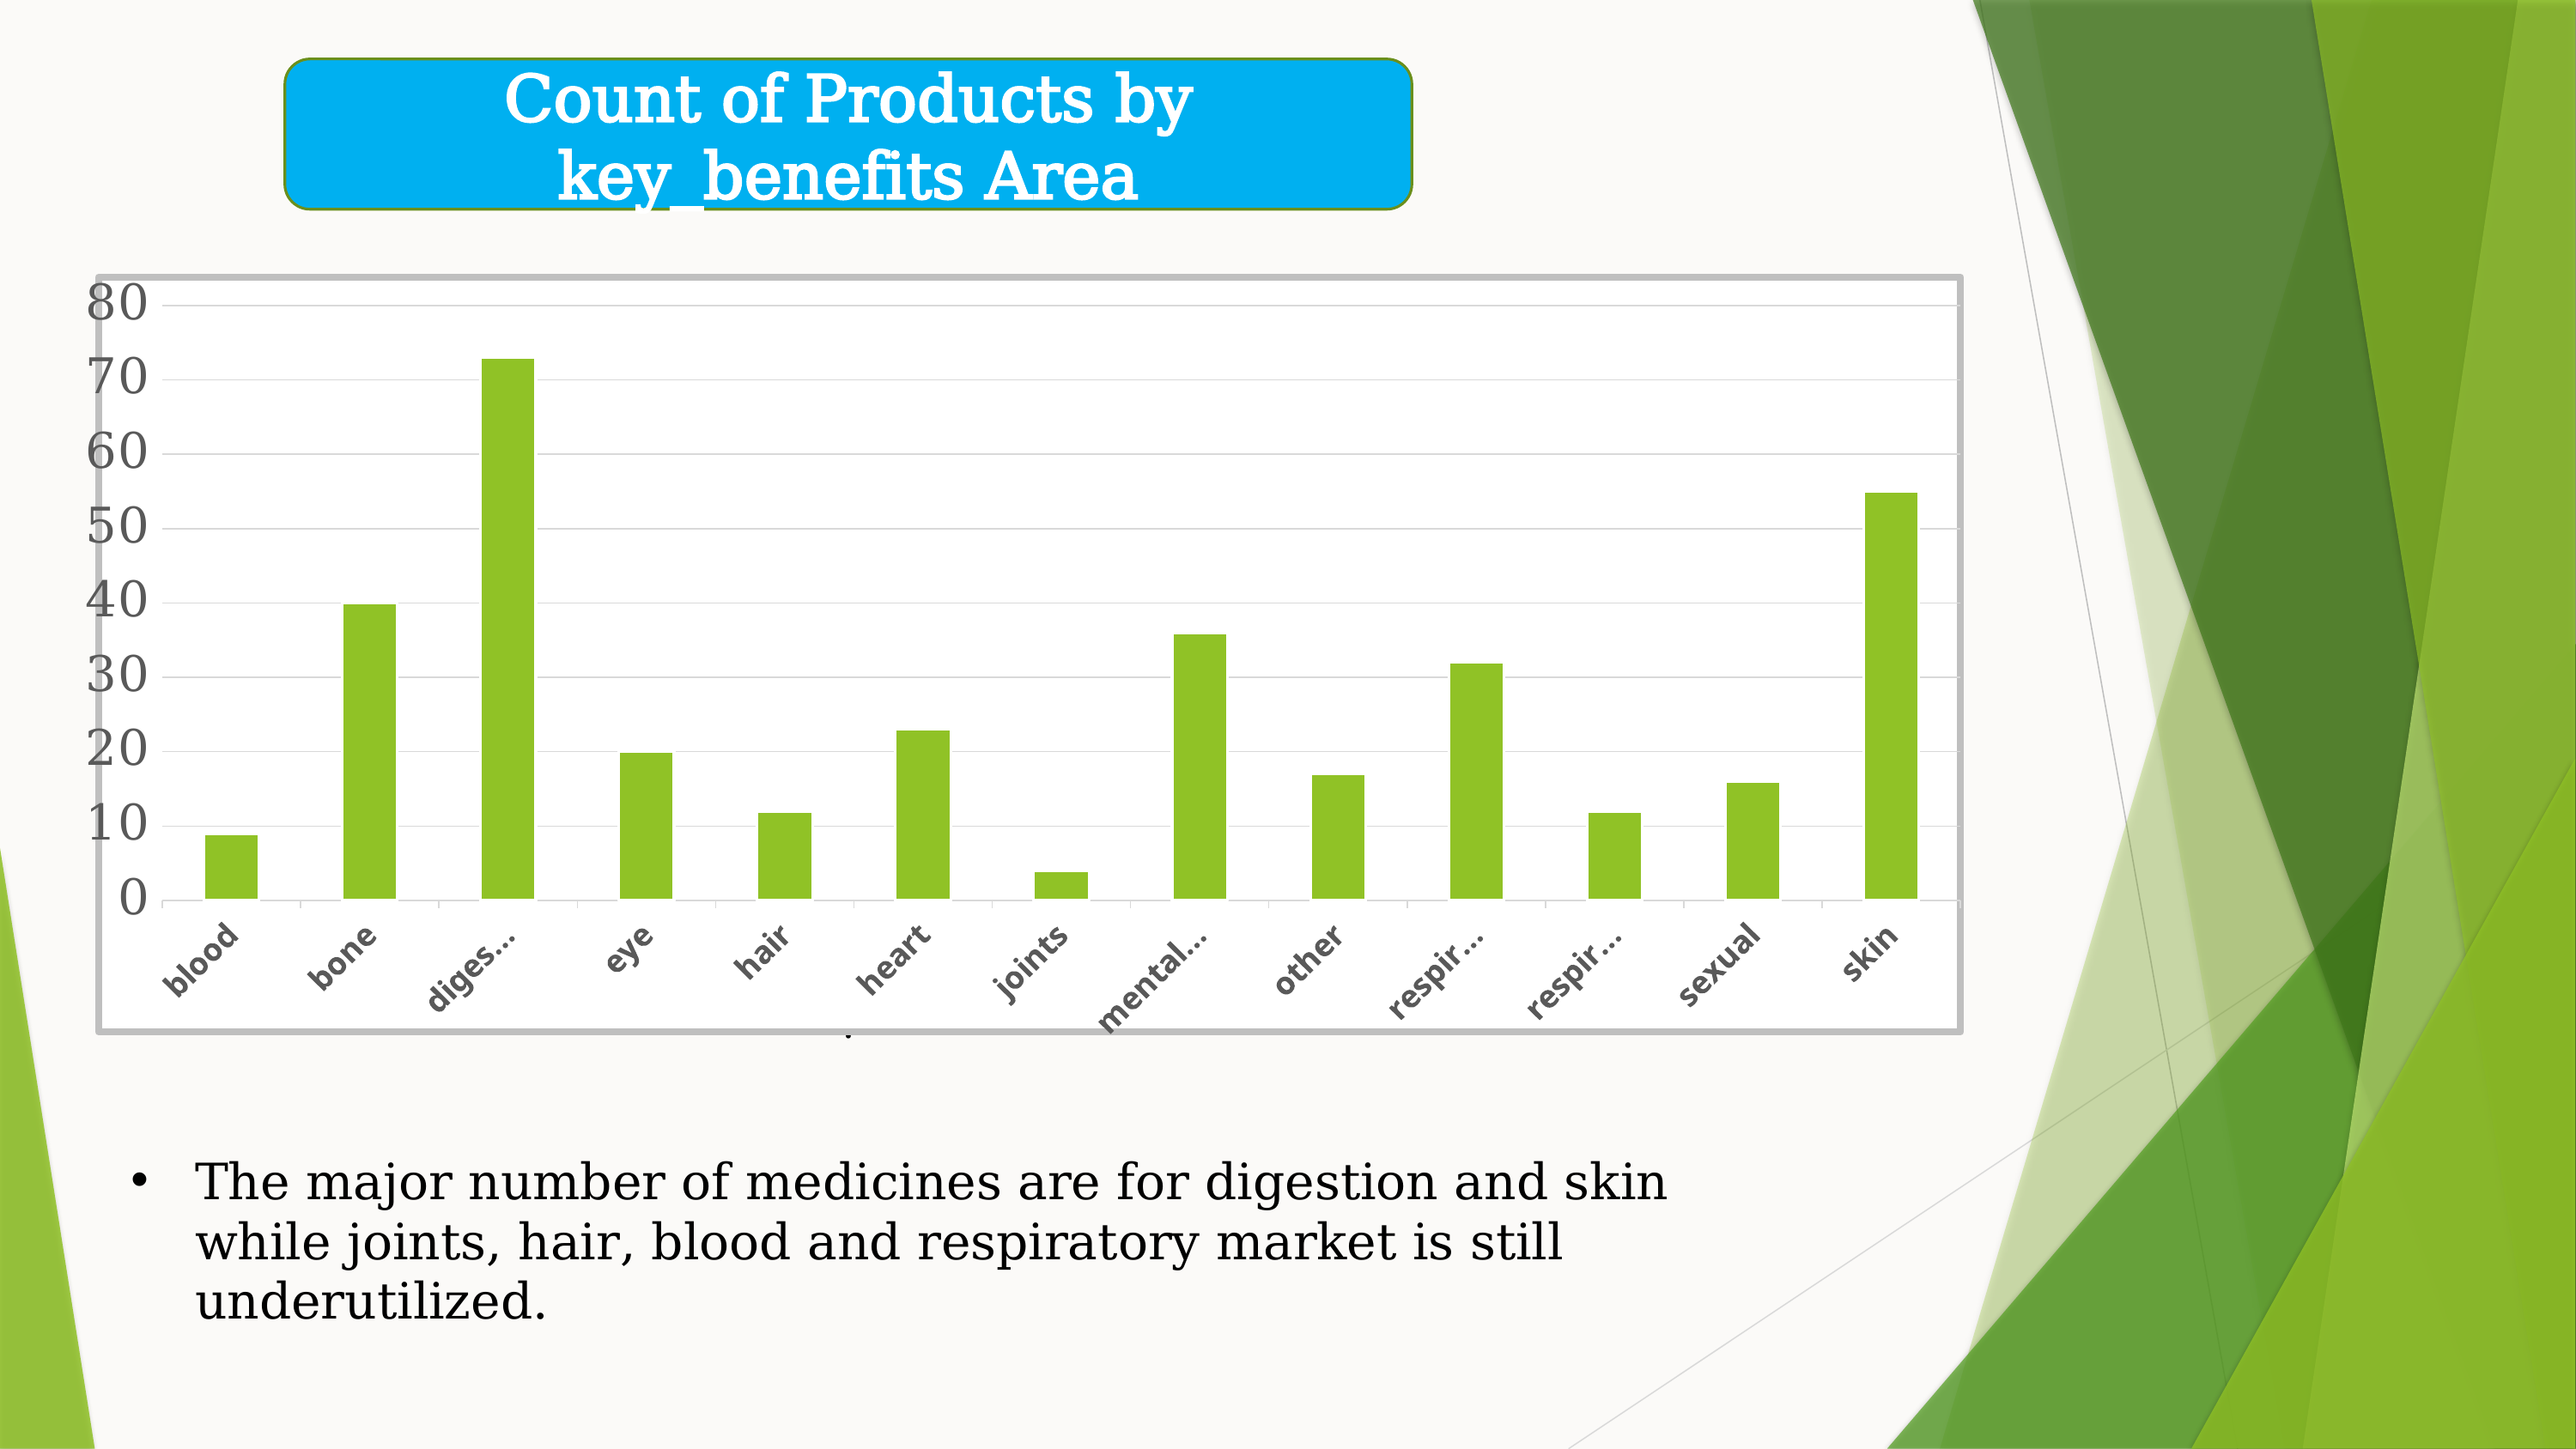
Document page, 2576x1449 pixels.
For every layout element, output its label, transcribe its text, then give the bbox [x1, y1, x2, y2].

chart [85, 273, 1965, 1043]
text_box The major number of medicines are for digestion and skin while joints, hair, blood and respiratory market is still underutilized. [118, 1143, 1737, 1336]
text_box Count of Products by key_benefits Area [283, 58, 1413, 211]
